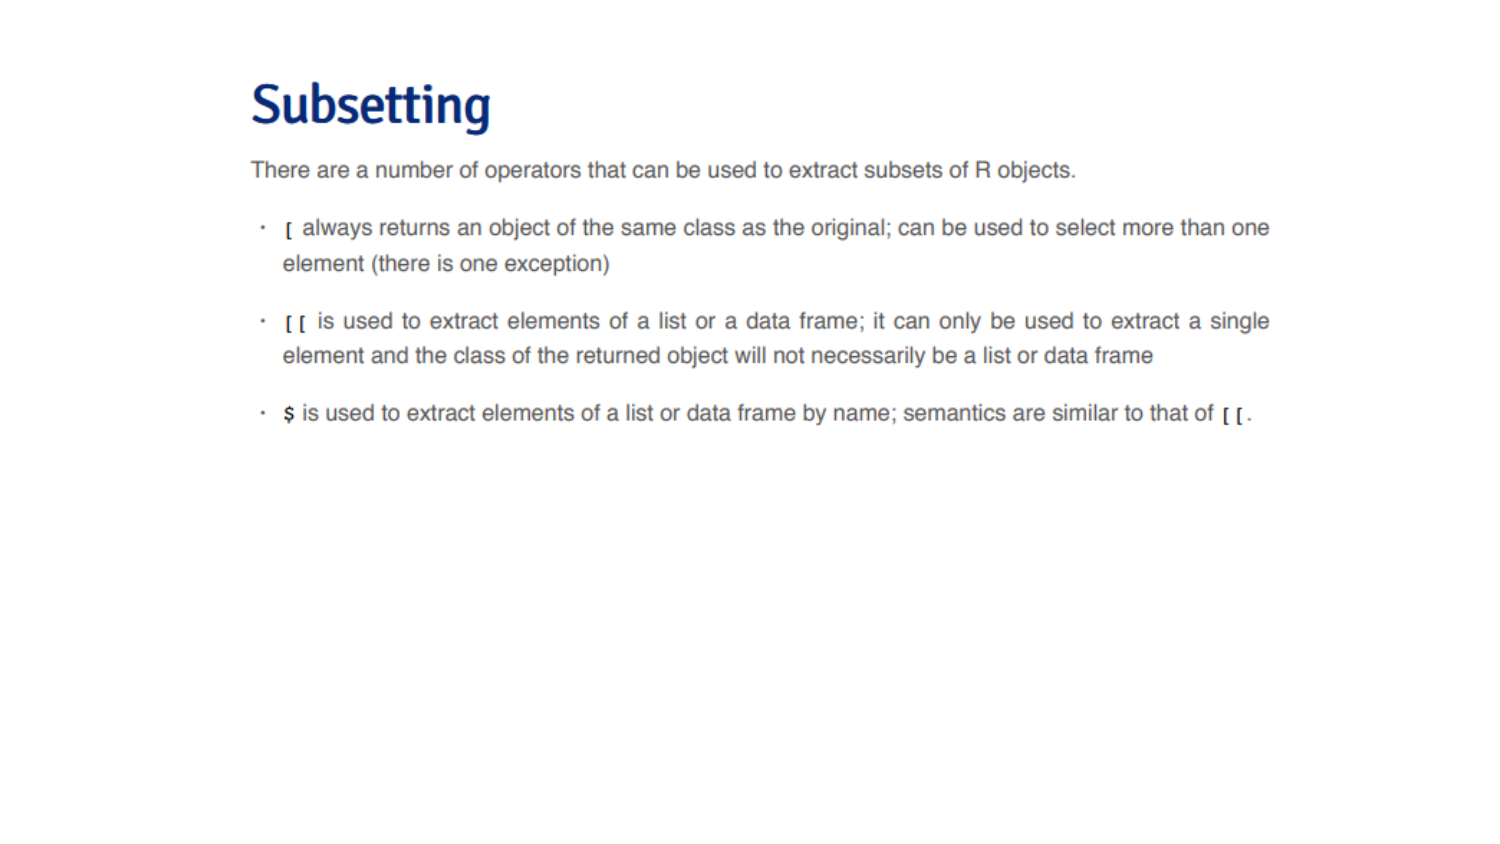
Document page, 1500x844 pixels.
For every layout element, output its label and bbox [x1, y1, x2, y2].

picture [167, 24, 1333, 819]
